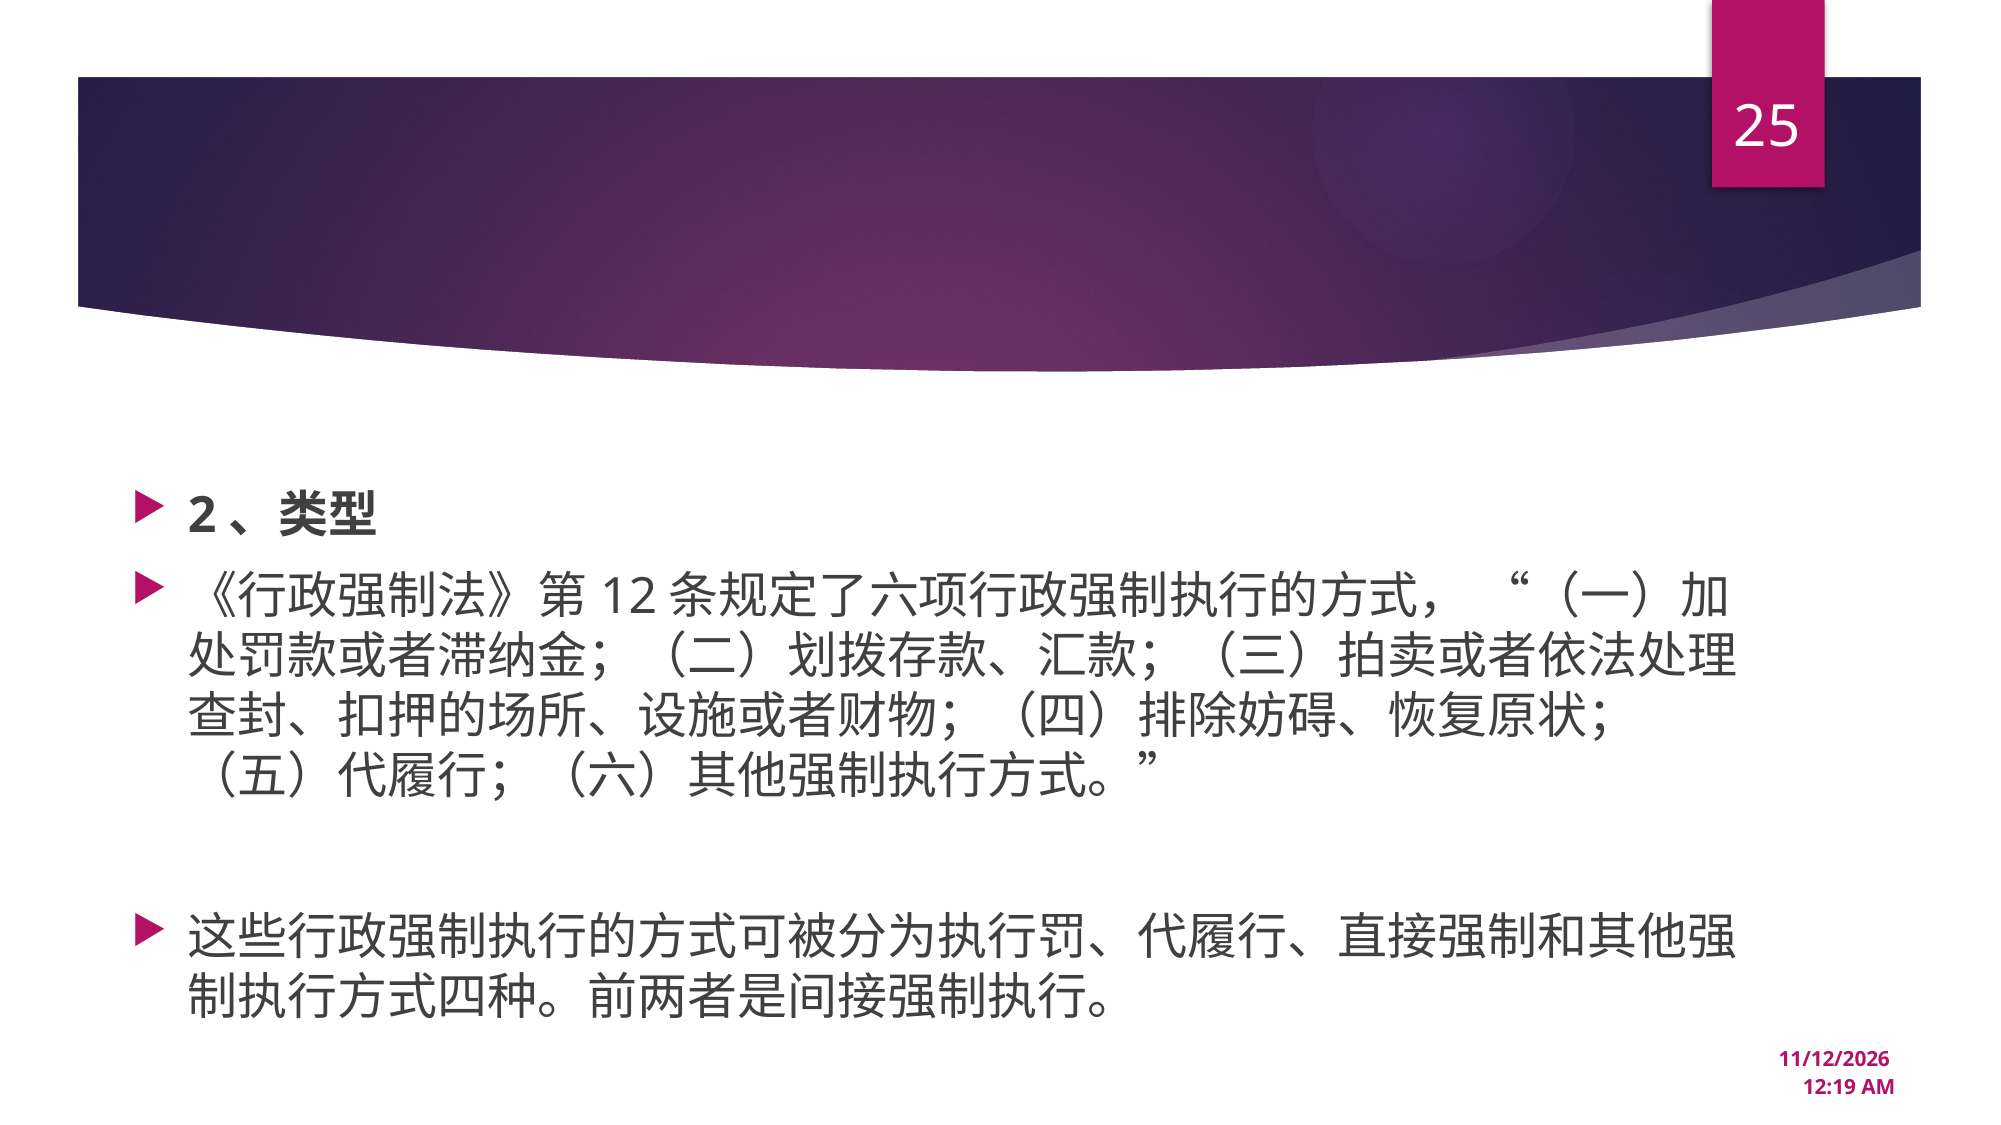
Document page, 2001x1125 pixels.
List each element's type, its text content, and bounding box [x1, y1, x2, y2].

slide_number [1747, 1048, 1911, 1099]
slide_number 25 [1698, 48, 1836, 175]
list 2、类型 《行政强制法》第12条规定了六项行政强制执行的方式， “（一）加处罚款或者滞纳金；（二）划拨存款、汇款；（三）拍卖或者依法处理查封、扣押的场所、设施或者财物；（四）排除妨碍、恢复原状；（五）代履行；（六）其他强制执行方式。” 这些行政强制执行的方式可被分为执行罚、代履行、直接强制和其他强制执行方式四种。前两者是间接强制执行。 [116, 393, 1786, 815]
